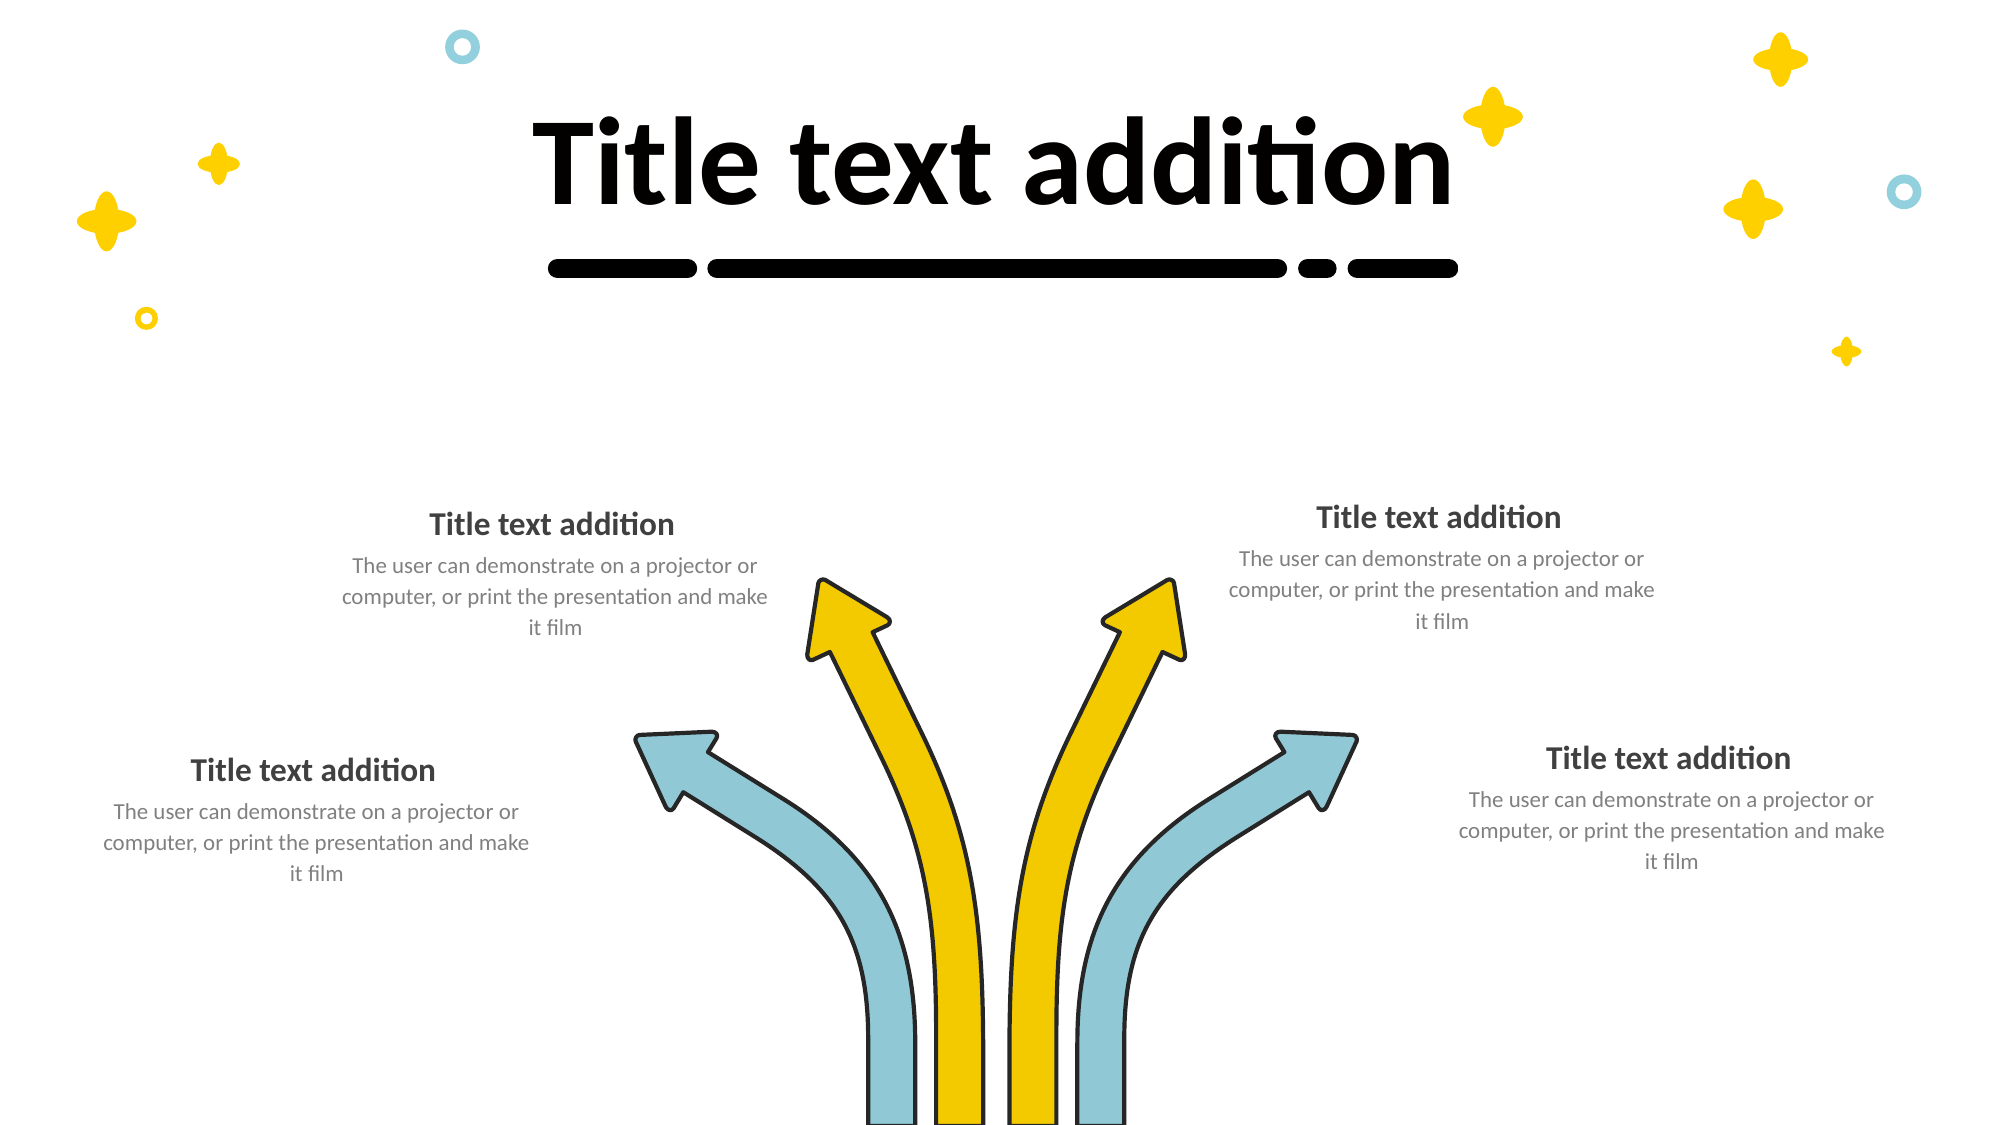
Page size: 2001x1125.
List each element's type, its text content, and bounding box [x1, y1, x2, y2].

text_box [807, 579, 984, 1125]
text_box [1212, 488, 1673, 657]
text_box [635, 731, 916, 1125]
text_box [325, 494, 786, 663]
text_box Title text addition [557, 71, 1471, 237]
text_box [1442, 728, 1902, 897]
text_box [1009, 579, 1186, 1125]
picture [1538, 0, 1925, 495]
text_box [1077, 731, 1357, 1125]
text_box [86, 740, 547, 909]
picture [76, 29, 1458, 375]
